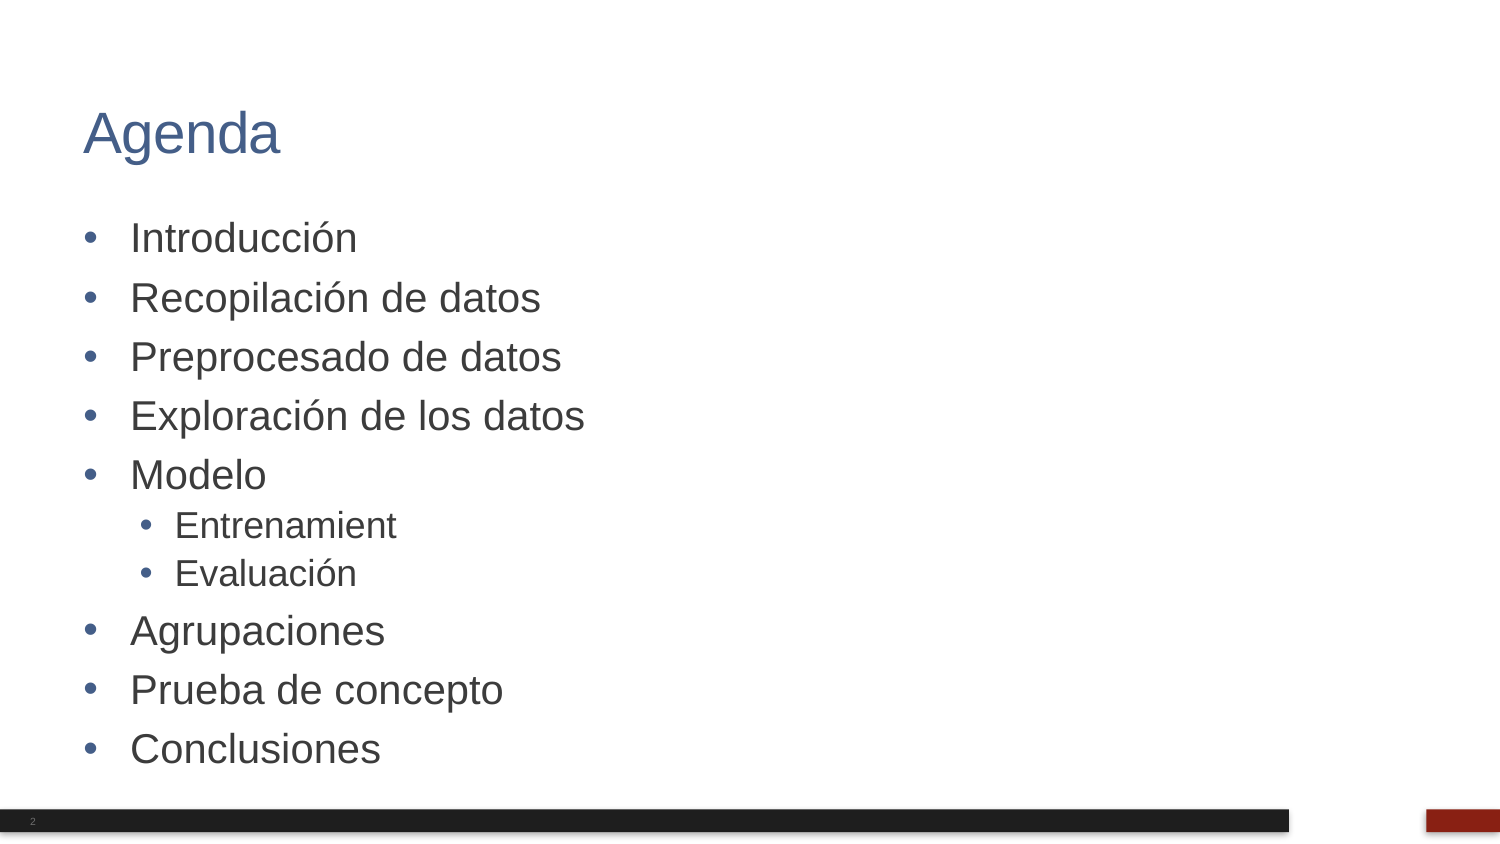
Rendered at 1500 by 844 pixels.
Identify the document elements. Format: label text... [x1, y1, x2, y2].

list Introducción Recopilación de datos Preprocesado de datos Exploración de los datos Modelo Entrenamient Evaluación Agrupaciones Prueba de concepto Conclusiones [73, 210, 1424, 768]
title Agenda [74, 0, 1302, 167]
